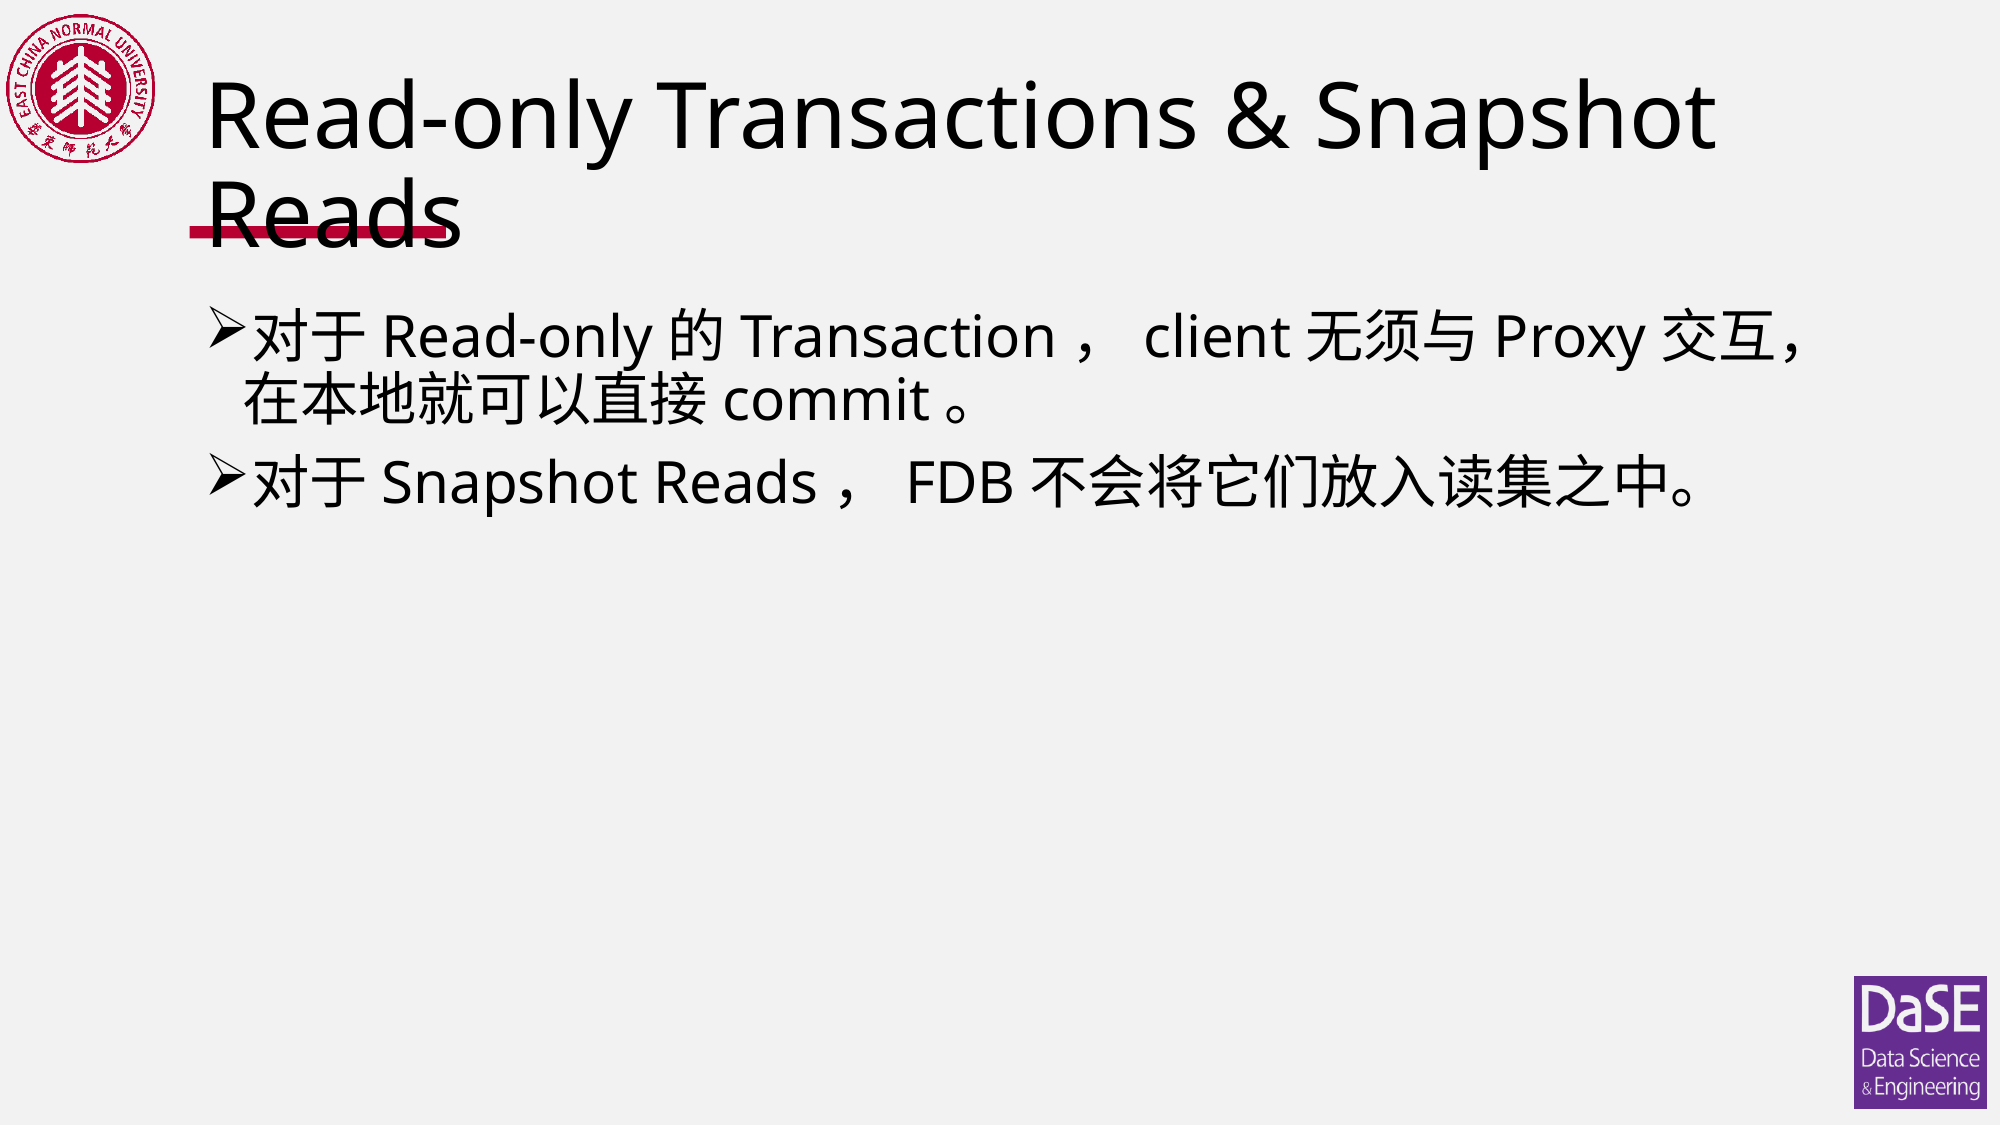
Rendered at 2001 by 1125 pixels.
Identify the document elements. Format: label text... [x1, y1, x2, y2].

picture [6, 14, 155, 163]
title Read-only Transactions & Snapshot Reads [189, 59, 1863, 278]
list 对于Read-only的Transaction，client无须与Proxy交互，在本地就可以直接commit。 对于Snapshot Reads，FDB不会将它们放入读集之中。 [189, 299, 1863, 1014]
picture [1854, 976, 1987, 1109]
